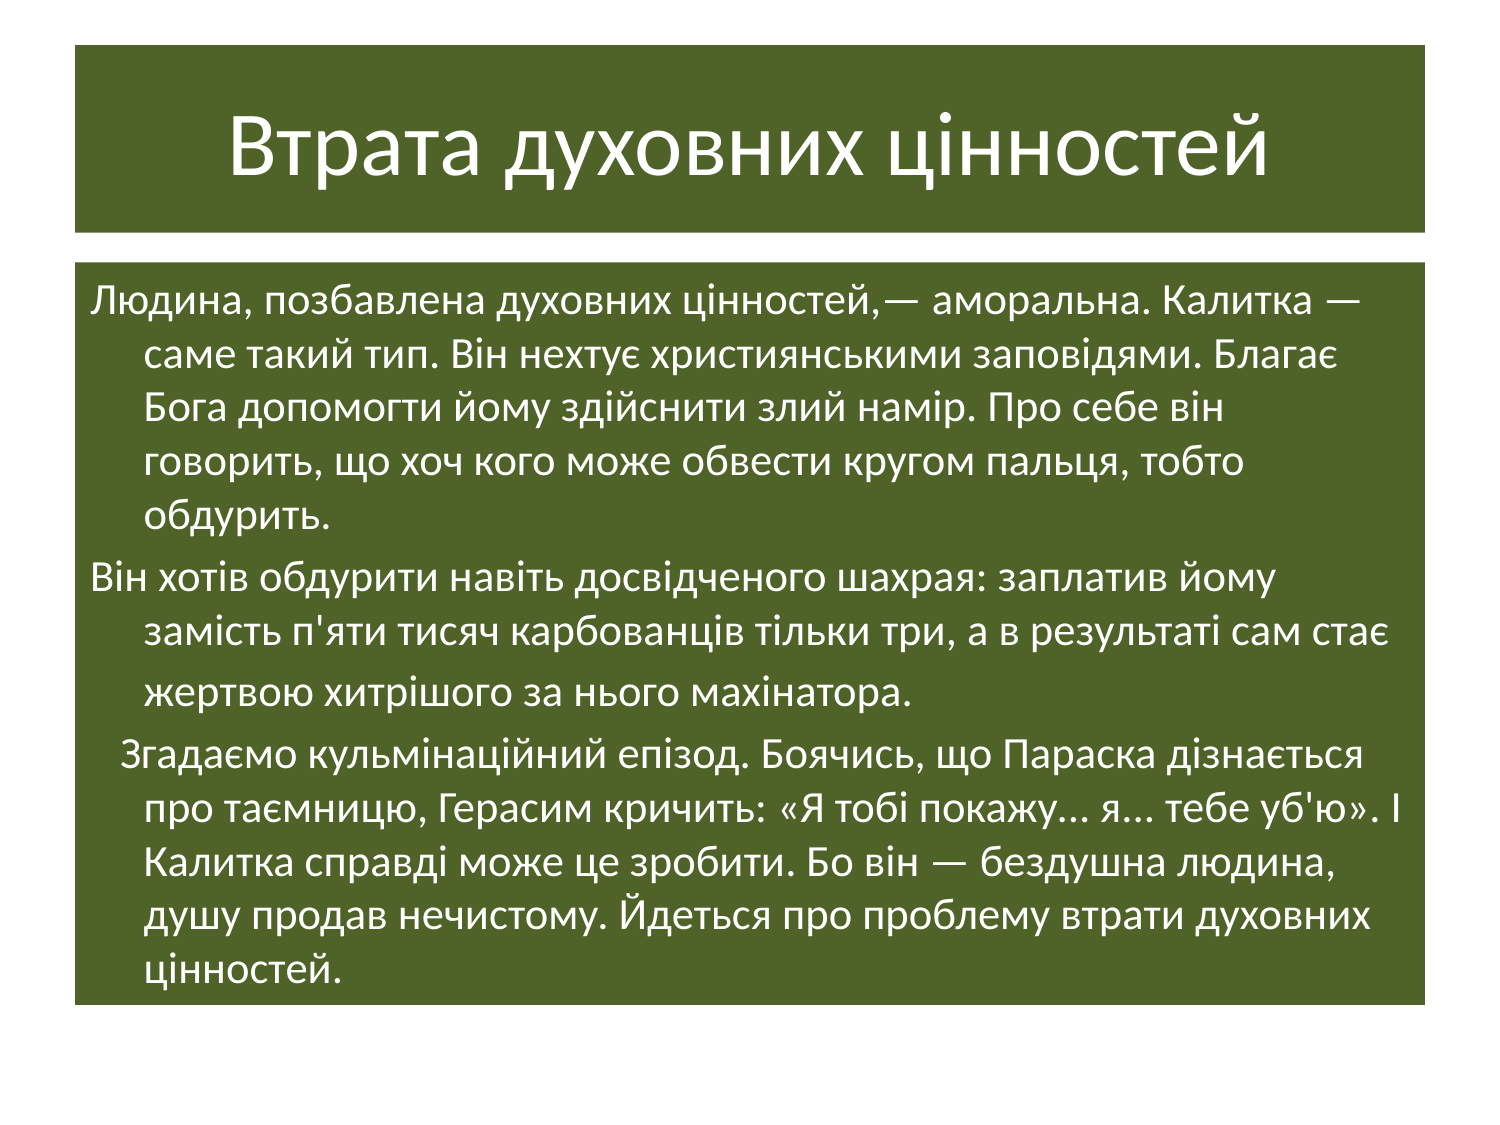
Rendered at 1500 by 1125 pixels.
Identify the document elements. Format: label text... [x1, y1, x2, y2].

list Людина, позбавлена духовних цінностей,— аморальна. Калитка — саме такий тип. Він нехтує християнськими заповідями. Благає Бога допомогти йому здійснити злий намір. Про себе він говорить, що хоч кого може обвести кругом пальця, тобто обдурить. Він хотів обдурити навіть досвідченого шахрая: заплатив йому замість п'яти тисяч карбованців тільки три, а в результаті сам стає жертвою хитрішого за нього махінатора. Згадаємо кульмінаційний епізод. Боячись, що Параска дізнається про таємницю, Герасим кричить: «Я тобі покажу... я... тебе уб'ю». І Калитка справді може це зробити. Бо він — бездушна людина, душу продав нечистому. Йдеться про проблему втрати духовних цінностей. [75, 262, 1425, 1005]
title Втрата духовних цінностей [75, 45, 1425, 233]
